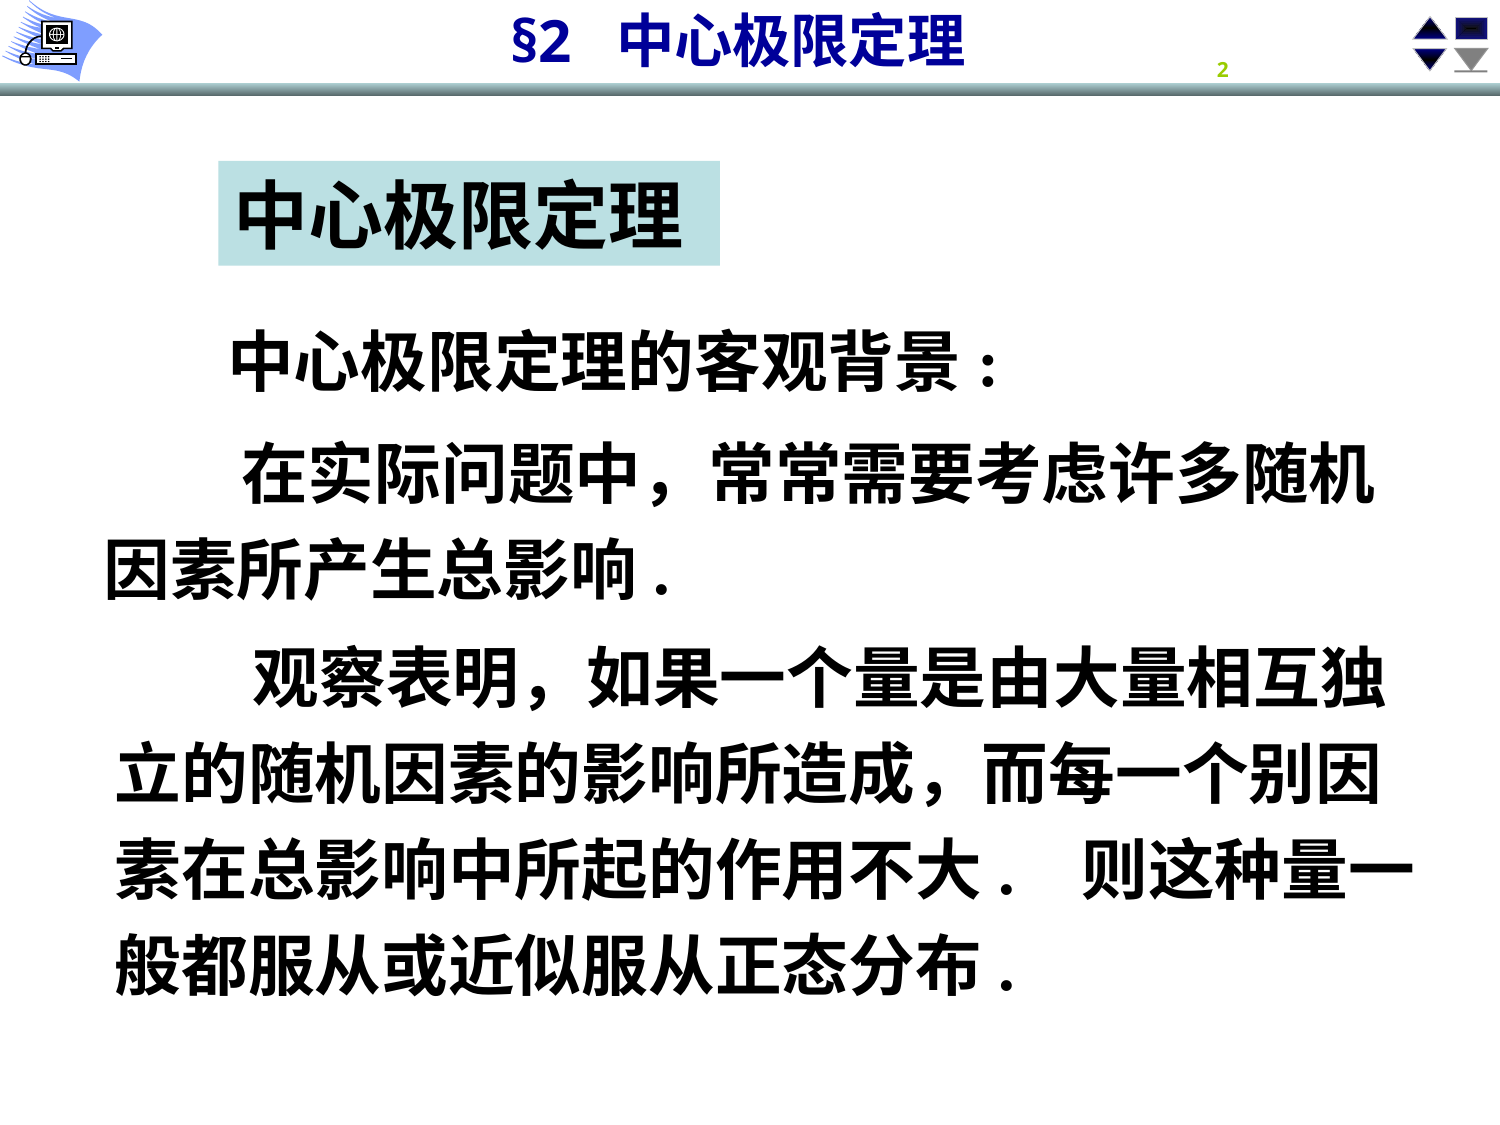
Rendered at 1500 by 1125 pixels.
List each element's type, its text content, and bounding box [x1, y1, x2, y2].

text_box 中心极限定理的客观背景: [212, 312, 1027, 408]
text_box 观察表明，如果一个量是由大量相互独立的随机因素的影响所造成，而每一个别因素在总影响中所起的作用不大. 则这种量一般都服从或近似服从正态分布. [99, 612, 1438, 1011]
text_box 在实际问题中，常常需要考虑许多随机因素所产生总影响. [88, 408, 1414, 616]
text_box 中心极限定理 [218, 160, 720, 266]
